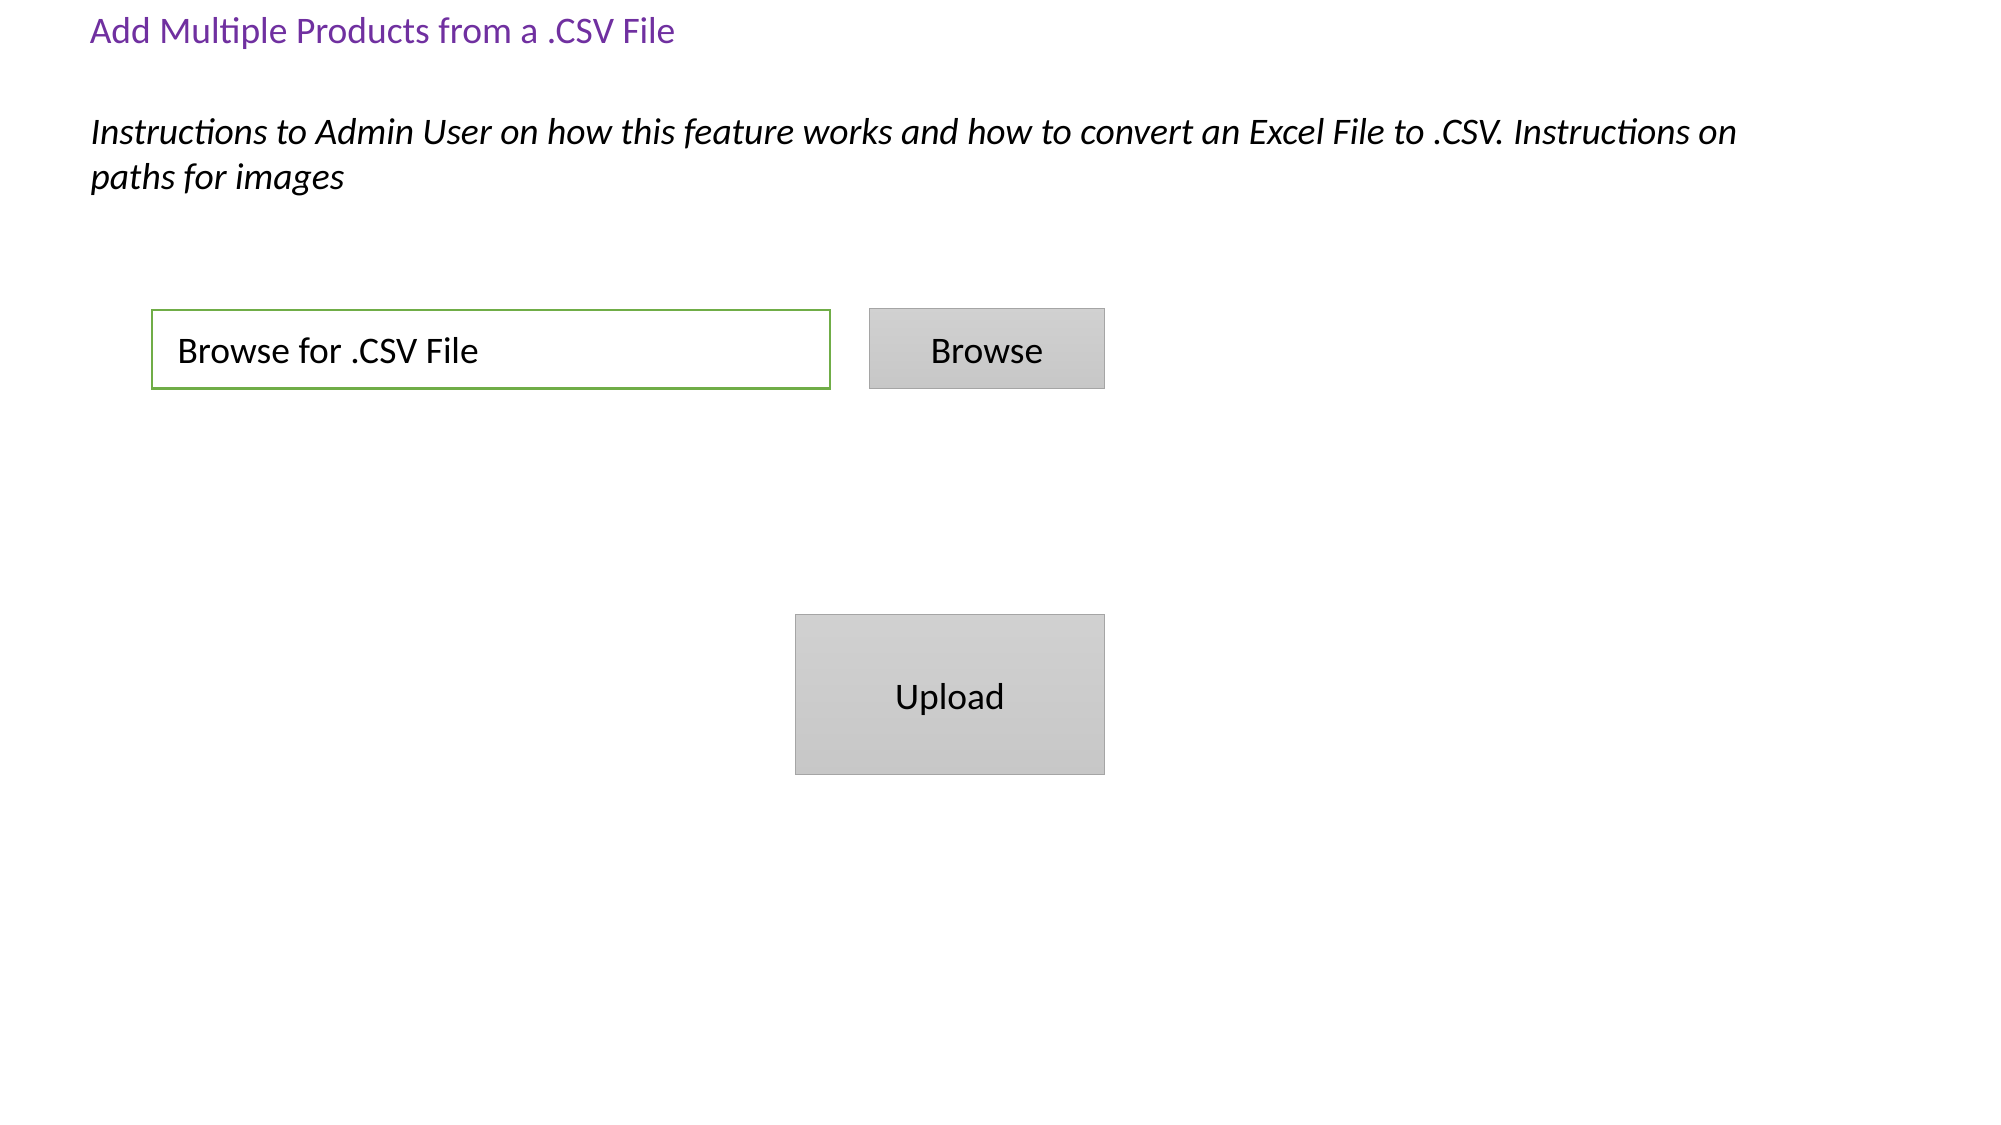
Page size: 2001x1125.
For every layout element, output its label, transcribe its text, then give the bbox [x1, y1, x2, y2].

text_box [151, 309, 831, 390]
text_box Browse [869, 308, 1105, 389]
text_box Browse for .CSV File [162, 318, 575, 379]
text_box Upload [795, 614, 1105, 775]
text_box Instructions to Admin User on how this feature works and how to convert an Excel File to .CSV. Instructions on paths for images [75, 99, 1825, 205]
text_box Add Multiple Products from a .CSV File [75, 0, 1129, 59]
